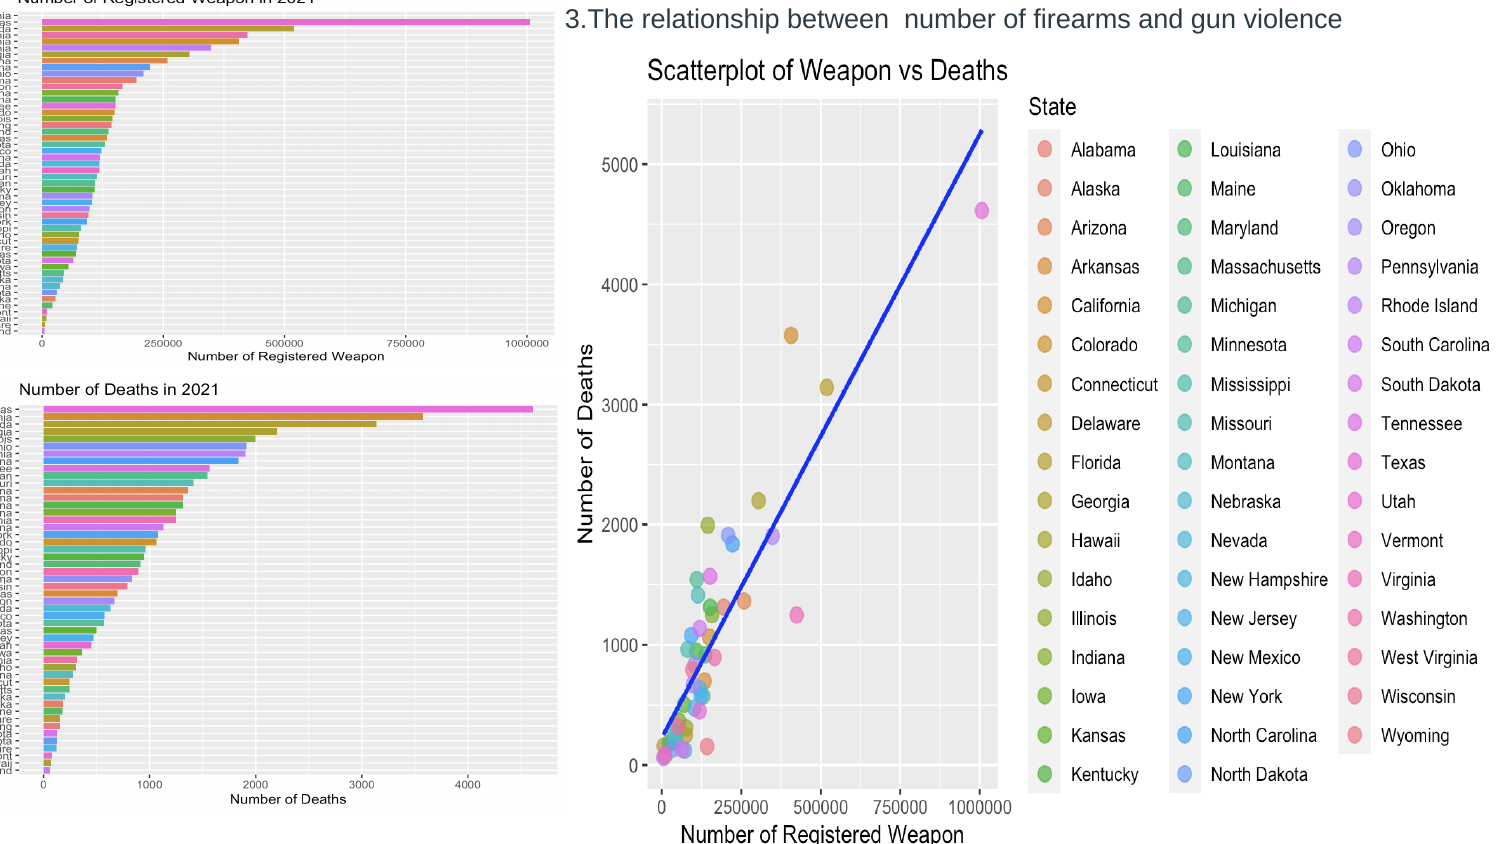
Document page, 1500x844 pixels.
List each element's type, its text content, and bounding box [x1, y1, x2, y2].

picture [0, 0, 1499, 844]
title 3.The relationship between number of firearms and gun violence [569, 0, 1383, 49]
